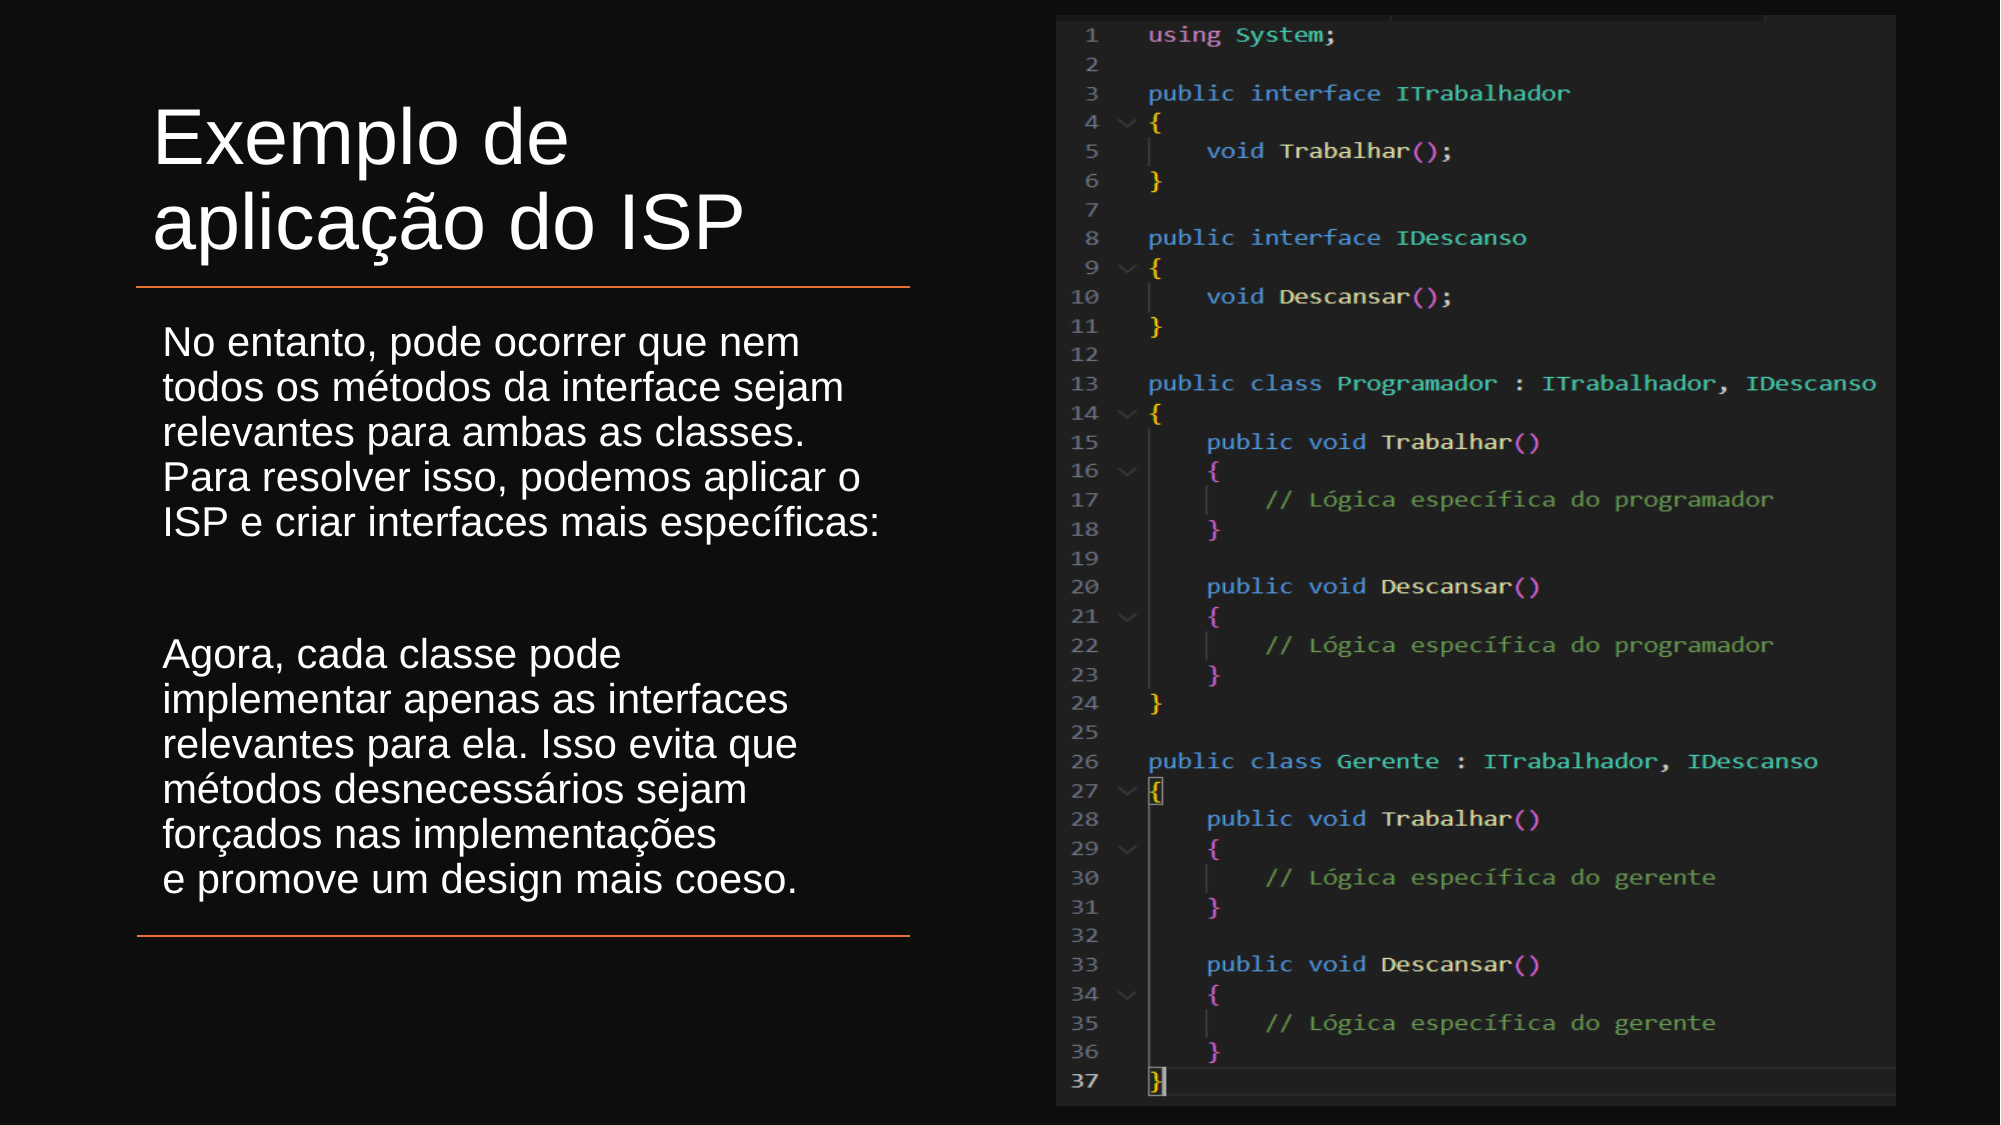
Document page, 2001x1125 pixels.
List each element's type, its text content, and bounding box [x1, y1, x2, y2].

title Exemplo de aplicação do ISP [137, 73, 910, 275]
text_box [0, 0, 2000, 1125]
list No entanto, pode ocorrer que nem todos os métodos da interface sejam relevantes para ambas as classes. Para resolver isso, podemos aplicar o ISP e criar interfaces mais específicas: Agora, cada classe pode implementar apenas as interfaces relevantes para ela. Isso evita que métodos desnecessários sejam forçados nas implementações e promove um design mais coeso. [147, 313, 900, 912]
picture [1055, 15, 1896, 1107]
